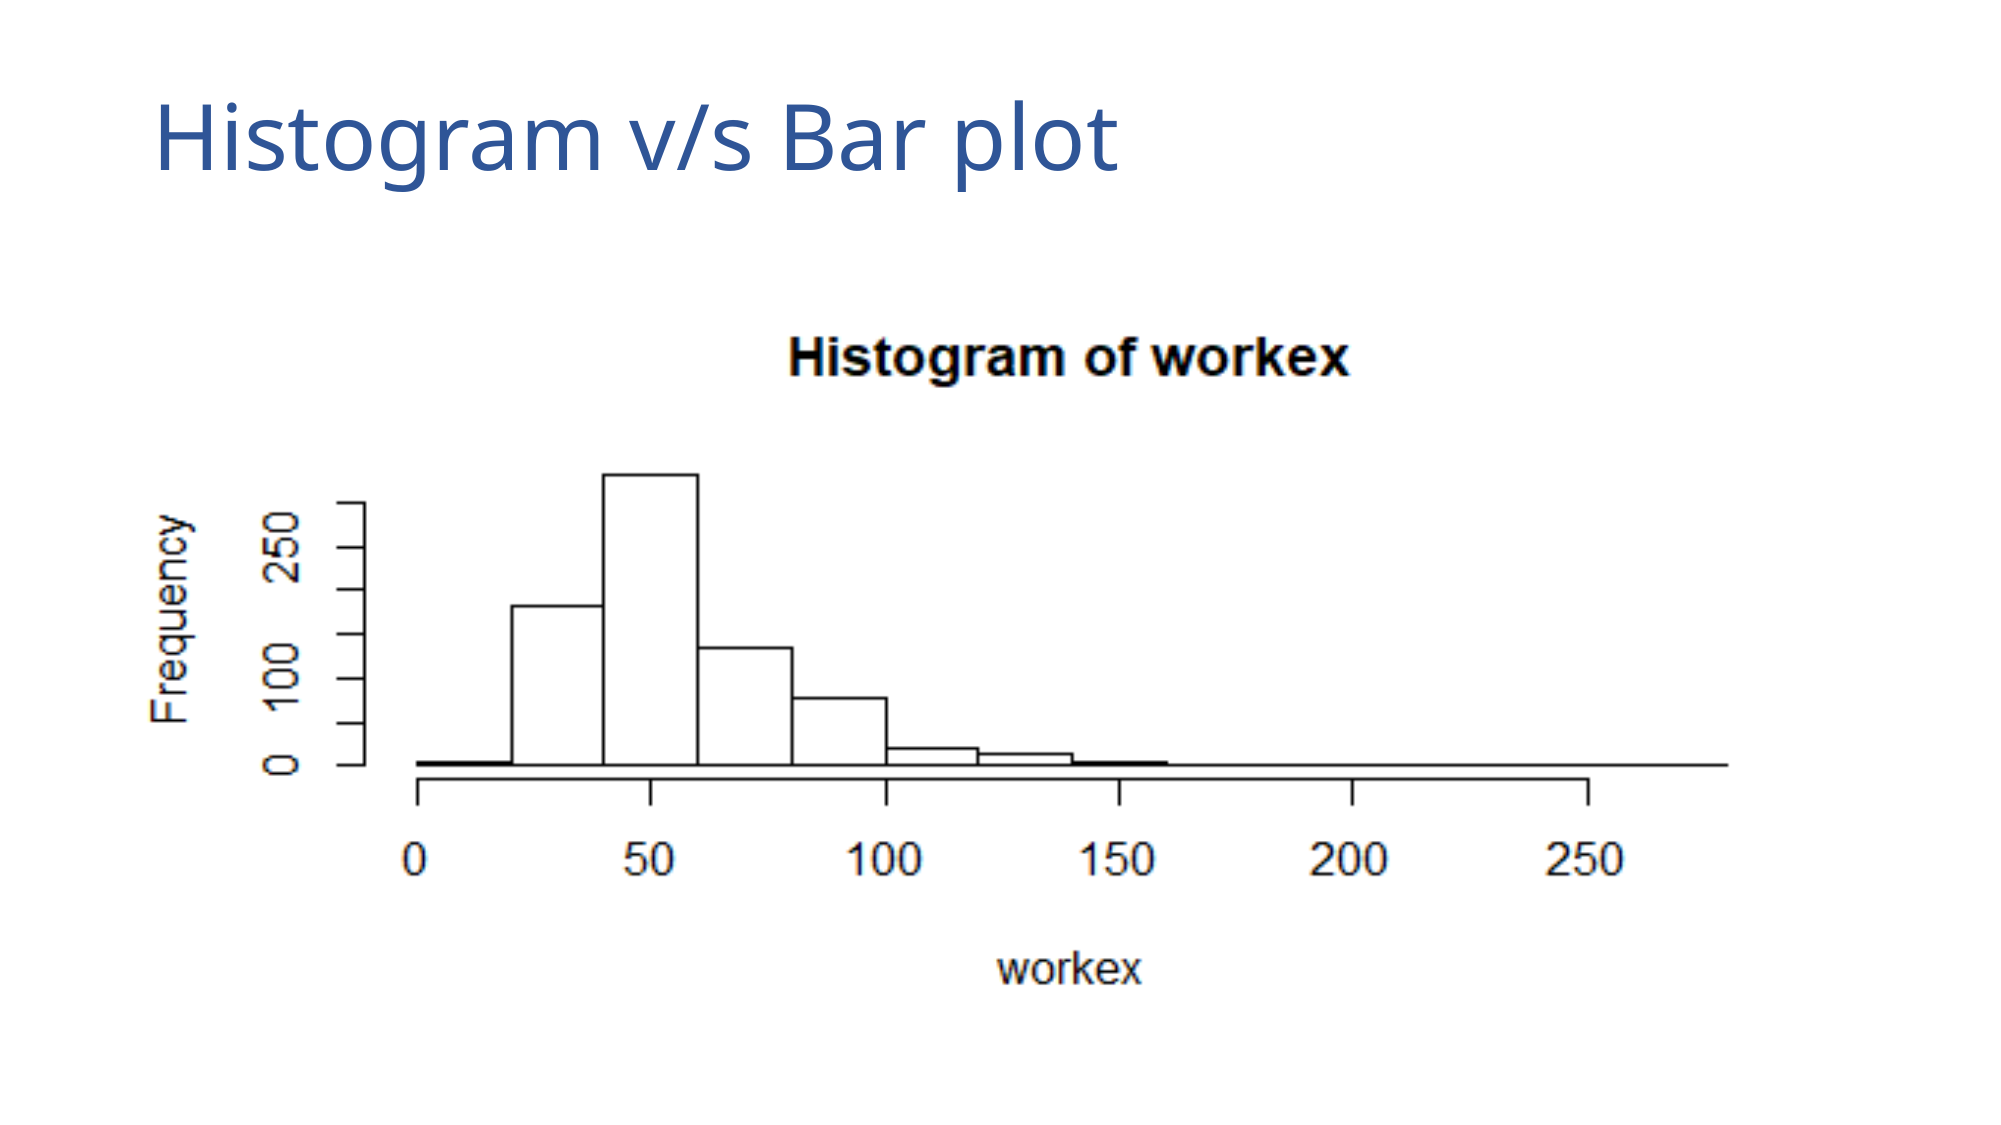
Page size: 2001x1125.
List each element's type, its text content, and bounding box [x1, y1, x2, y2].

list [137, 254, 1800, 1066]
title Histogram v/s Bar plot [137, 59, 1863, 222]
